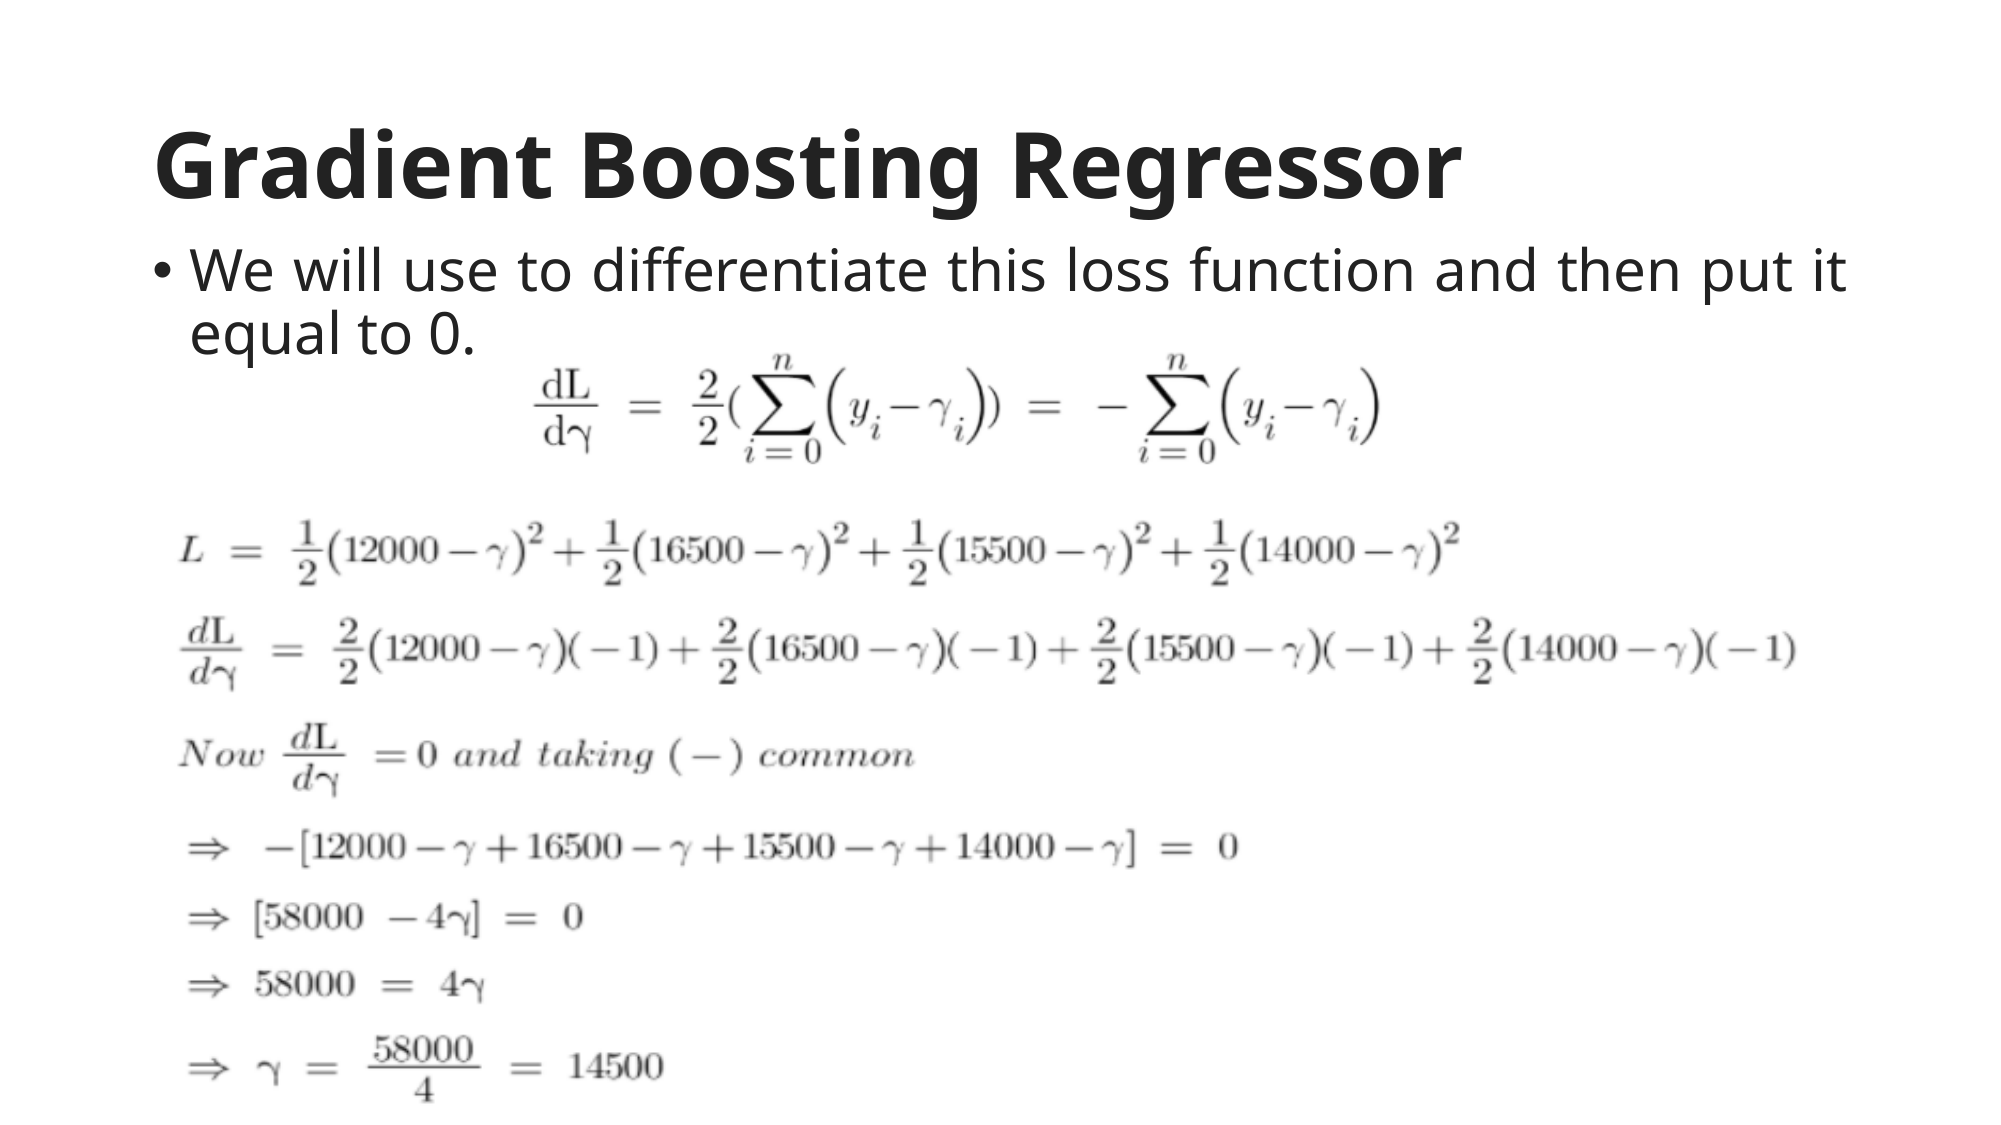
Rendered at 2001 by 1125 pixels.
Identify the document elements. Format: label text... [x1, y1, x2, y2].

picture [161, 515, 1815, 1125]
picture [517, 340, 1389, 485]
title Gradient Boosting Regressor [137, 59, 1863, 233]
list We will use to differentiate this loss function and then put it equal to 0. [137, 233, 1863, 948]
